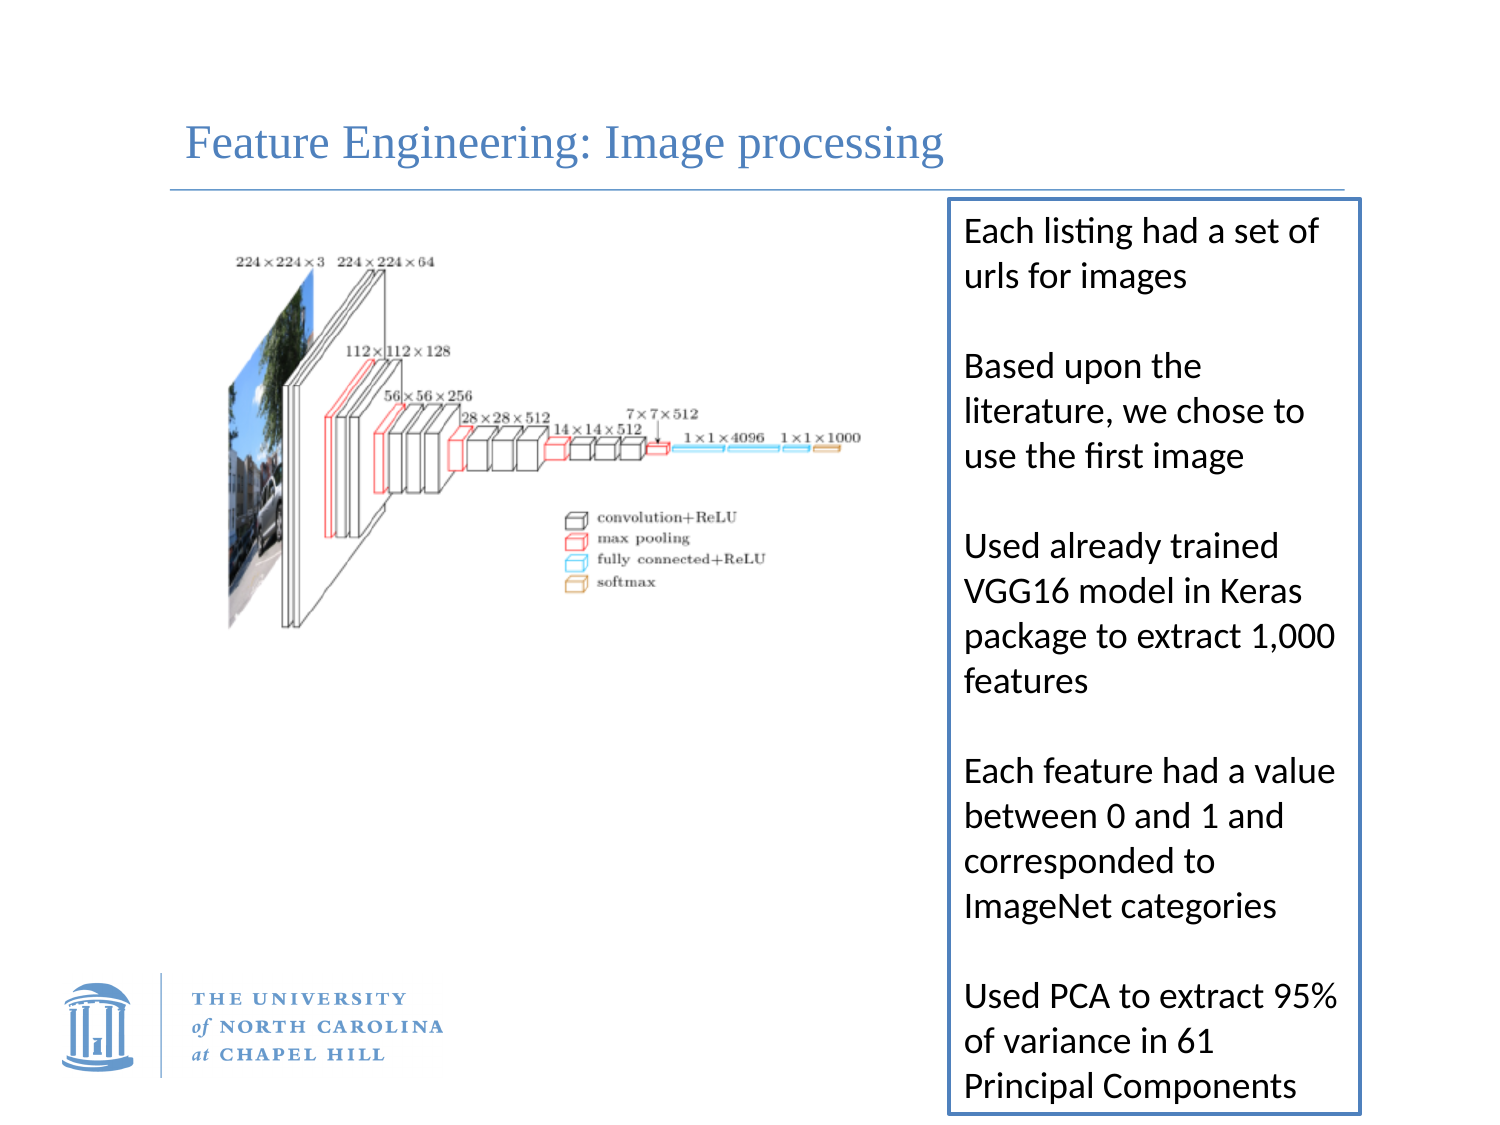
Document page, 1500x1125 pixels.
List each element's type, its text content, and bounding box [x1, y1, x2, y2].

text_box Each listing had a set of urls for images Based upon the literature, we chose to use the first image Used already trained VGG16 model in Keras package to extract 1,000 features Each feature had a value between 0 and 1 and corresponded to ImageNet categories Used PCA to extract 95% of variance in 61 Principal Components [948, 198, 1361, 1114]
picture [62, 973, 443, 1078]
title Feature Engineering: Image processing [169, 44, 1426, 233]
picture [204, 235, 874, 637]
